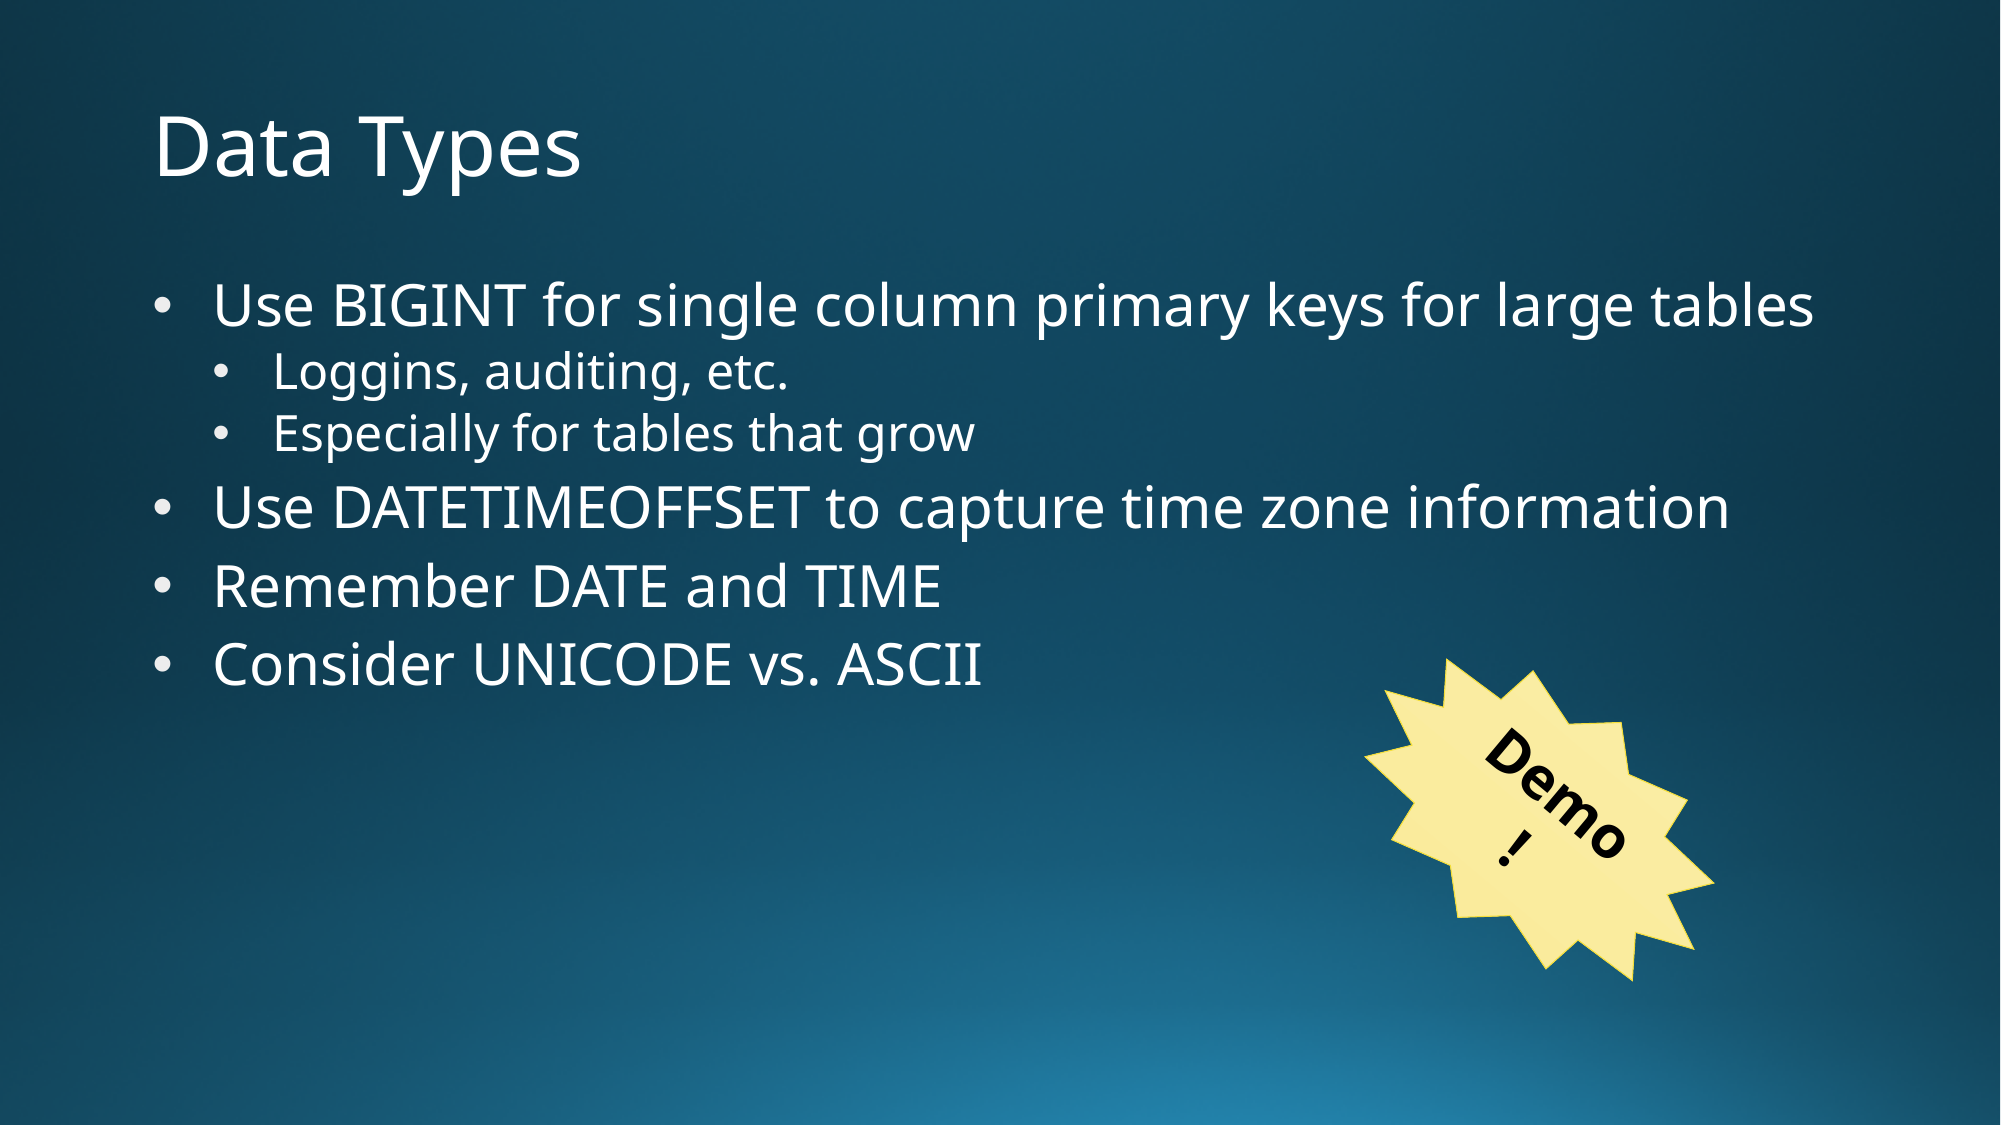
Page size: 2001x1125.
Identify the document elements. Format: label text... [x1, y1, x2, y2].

text_box Demo! [1364, 658, 1715, 982]
picture [0, 0, 2001, 1125]
list Use BIGINT for single column primary keys for large tables Loggins, auditing, etc. Especially for tables that grow Use DATETIMEOFFSET to capture time zone information Remember DATE and TIME Consider UNICODE vs. ASCII [137, 268, 1863, 1066]
title Data Types [137, 59, 1863, 239]
